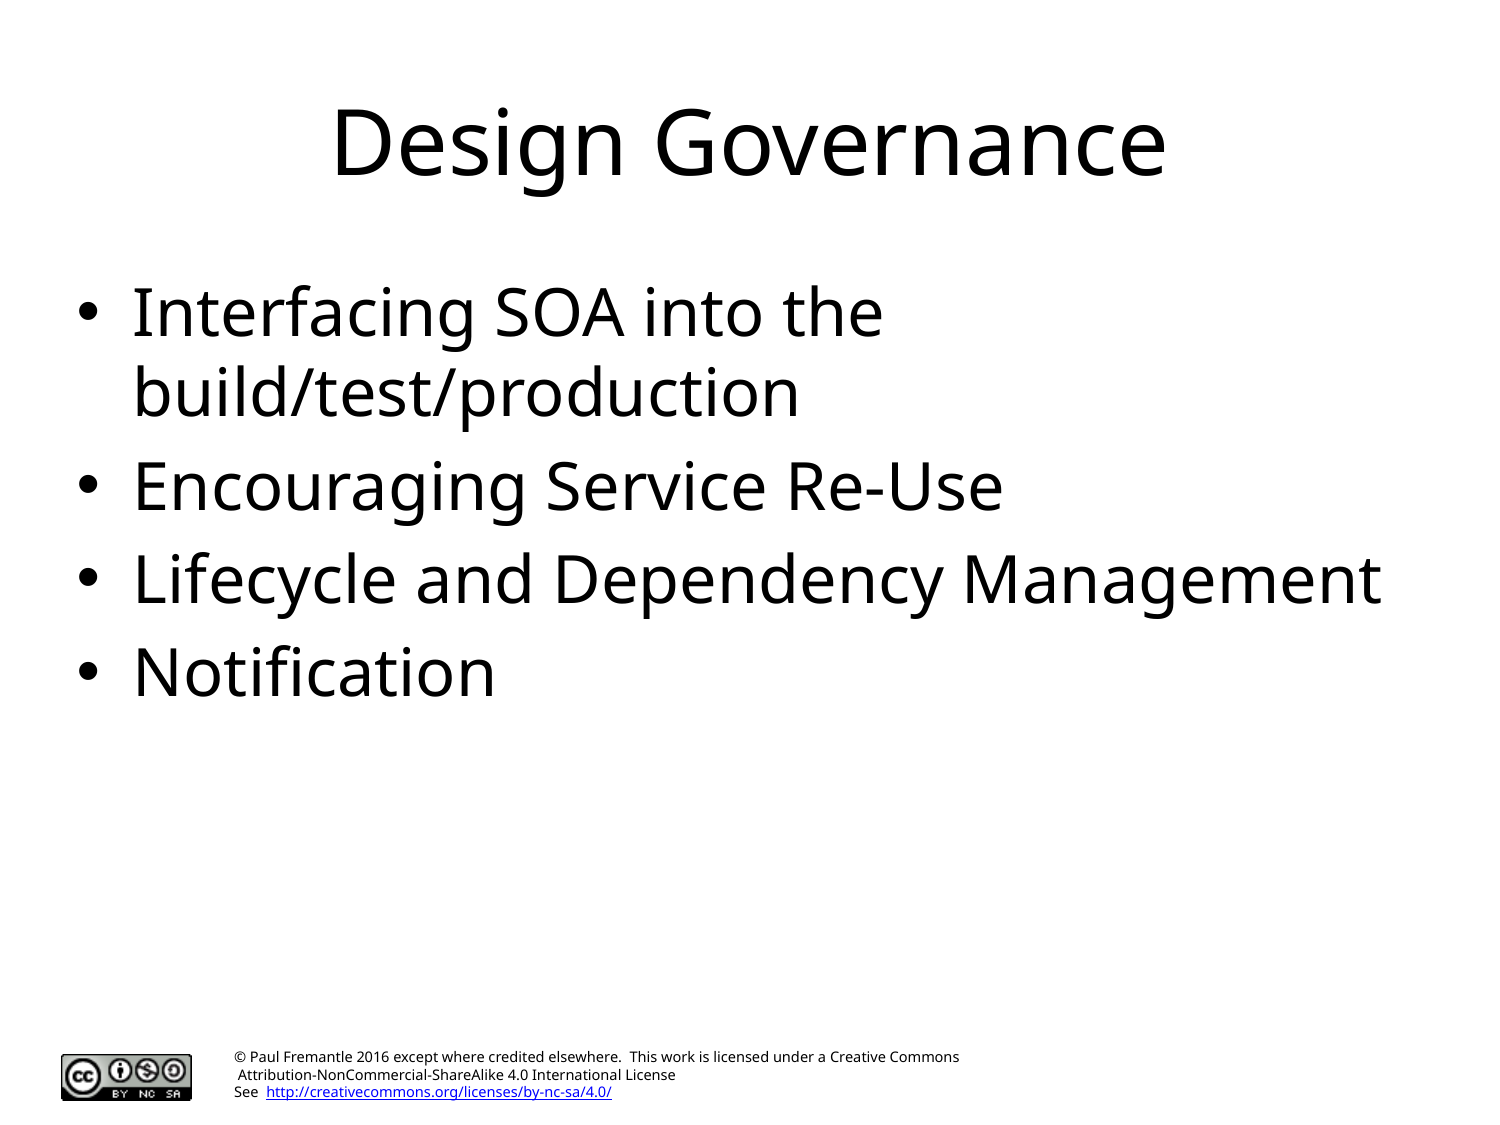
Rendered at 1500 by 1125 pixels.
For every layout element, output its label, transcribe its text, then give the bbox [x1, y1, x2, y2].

list Interfacing SOA into the build/test/production Encouraging Service Re-Use Lifecycle and Dependency Management Notification [61, 262, 1412, 1005]
picture [61, 1054, 192, 1101]
title Design Governance [75, 45, 1425, 233]
